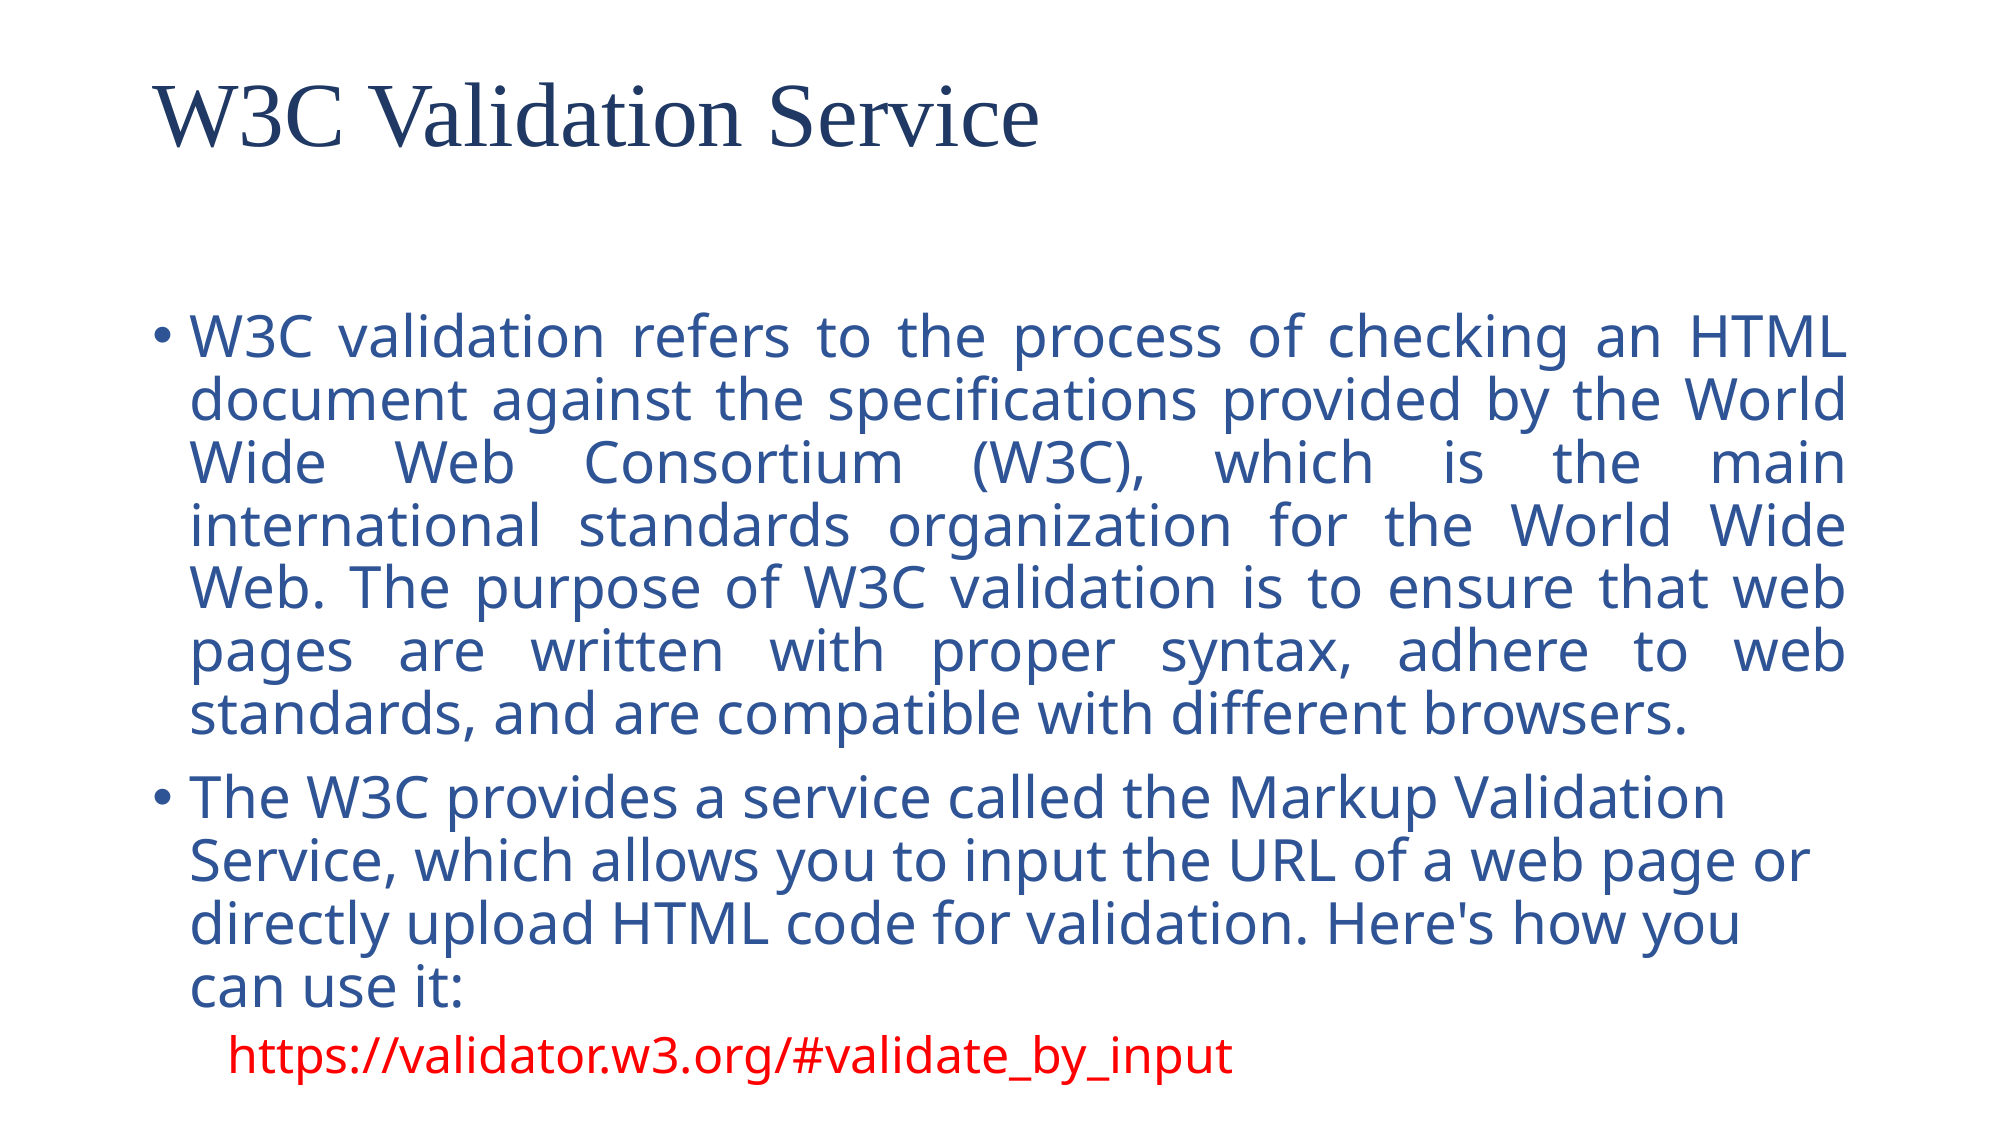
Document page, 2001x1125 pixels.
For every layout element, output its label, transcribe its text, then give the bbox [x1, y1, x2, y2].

title W3C Validation Service [137, 59, 1863, 278]
list W3C validation refers to the process of checking an HTML document against the specifications provided by the World Wide Web Consortium (W3C), which is the main international standards organization for the World Wide Web. The purpose of W3C validation is to ensure that web pages are written with proper syntax, adhere to web standards, and are compatible with different browsers. The W3C provides a service called the Markup Validation Service, which allows you to input the URL of a web page or directly upload HTML code for validation. Here's how you can use it: https://validator.w3.org/#validate_by_input [137, 299, 1863, 1014]
